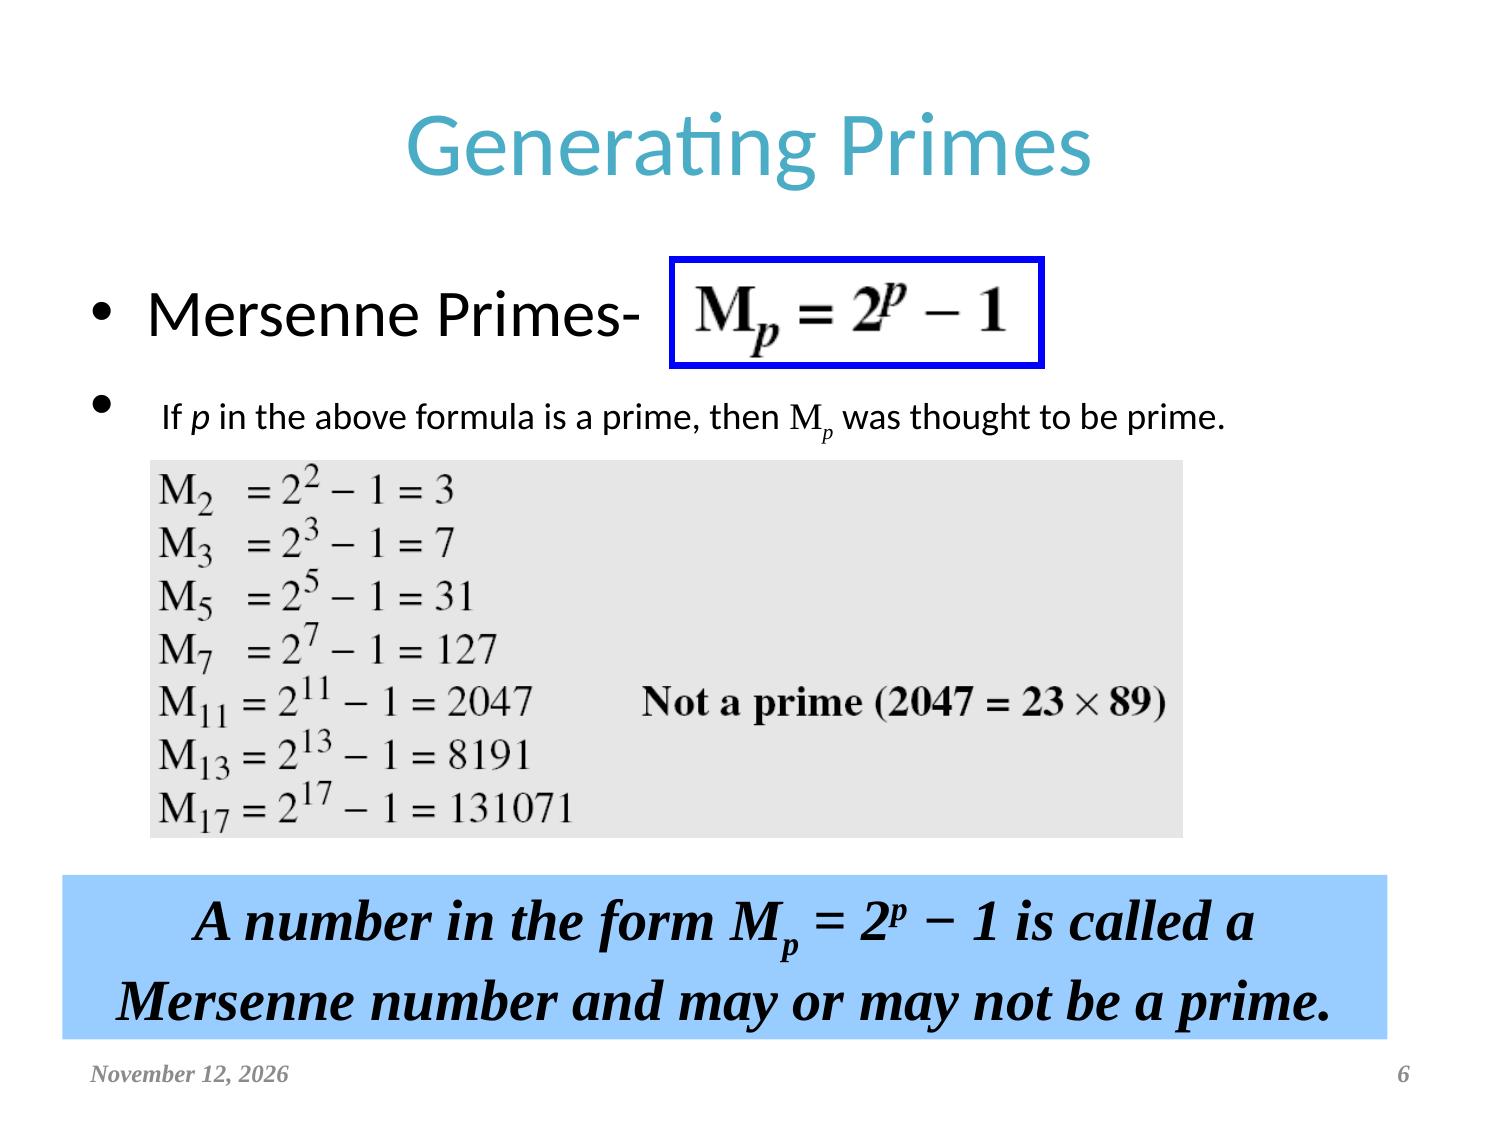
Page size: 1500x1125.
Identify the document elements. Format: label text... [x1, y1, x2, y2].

picture [674, 262, 1039, 363]
list Mersenne Primes- If p in the above formula is a prime, then Mp was thought to be prime. [75, 262, 1425, 1005]
text_box A number in the form Mp = 2p − 1 is called a Mersenne number and may or may not be a prime. [62, 874, 1388, 1040]
title Generating Primes [75, 45, 1425, 233]
slide_number 6 [1074, 1042, 1425, 1103]
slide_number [75, 1042, 425, 1103]
picture [149, 460, 1184, 838]
